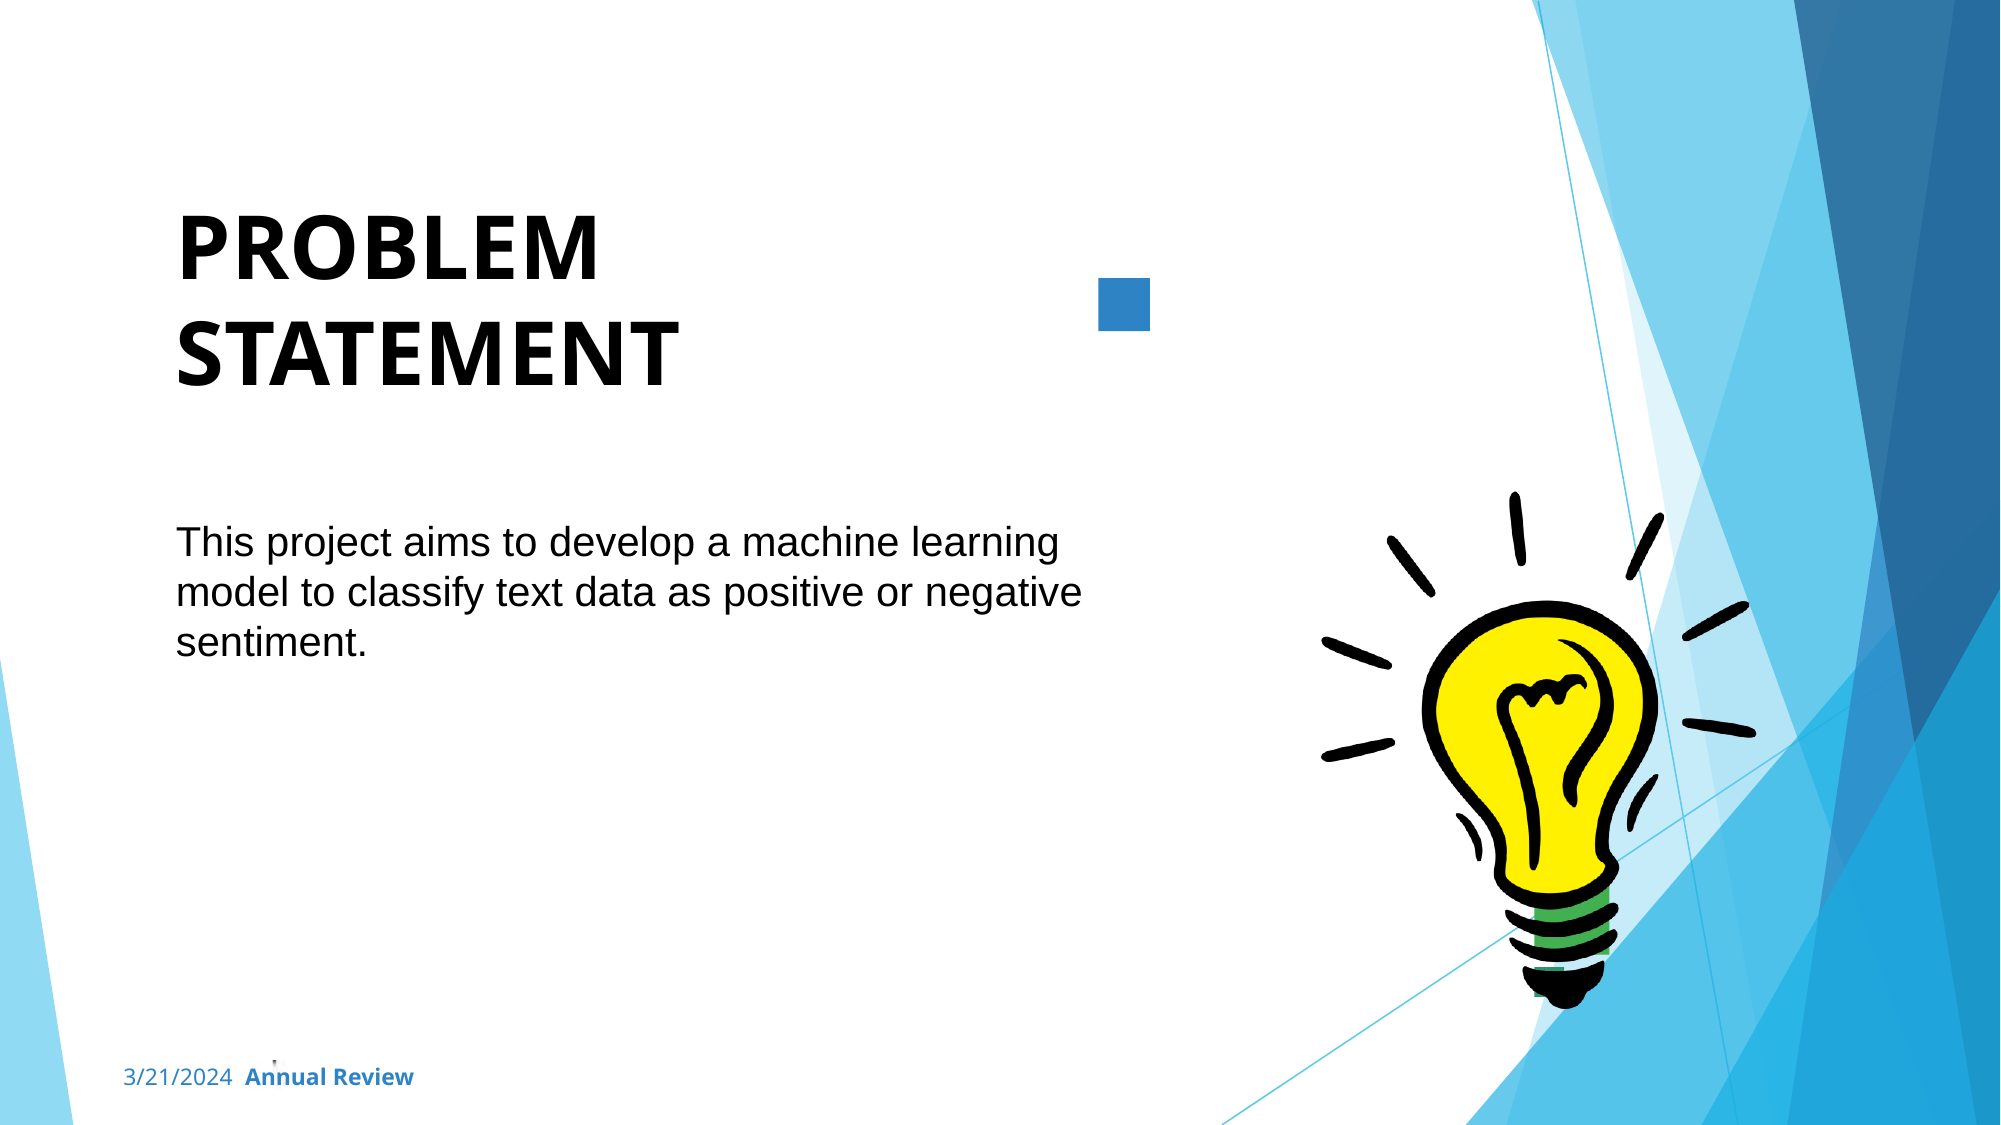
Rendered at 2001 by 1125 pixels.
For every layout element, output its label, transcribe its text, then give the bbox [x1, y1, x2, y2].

picture [110, 1060, 463, 1094]
title PROBLEM STATEMENT This project aims to develop a machine learning model to classify text data as positive or negative sentiment. [173, 188, 1099, 666]
text_box [1099, 278, 1150, 332]
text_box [1310, 480, 1765, 1016]
